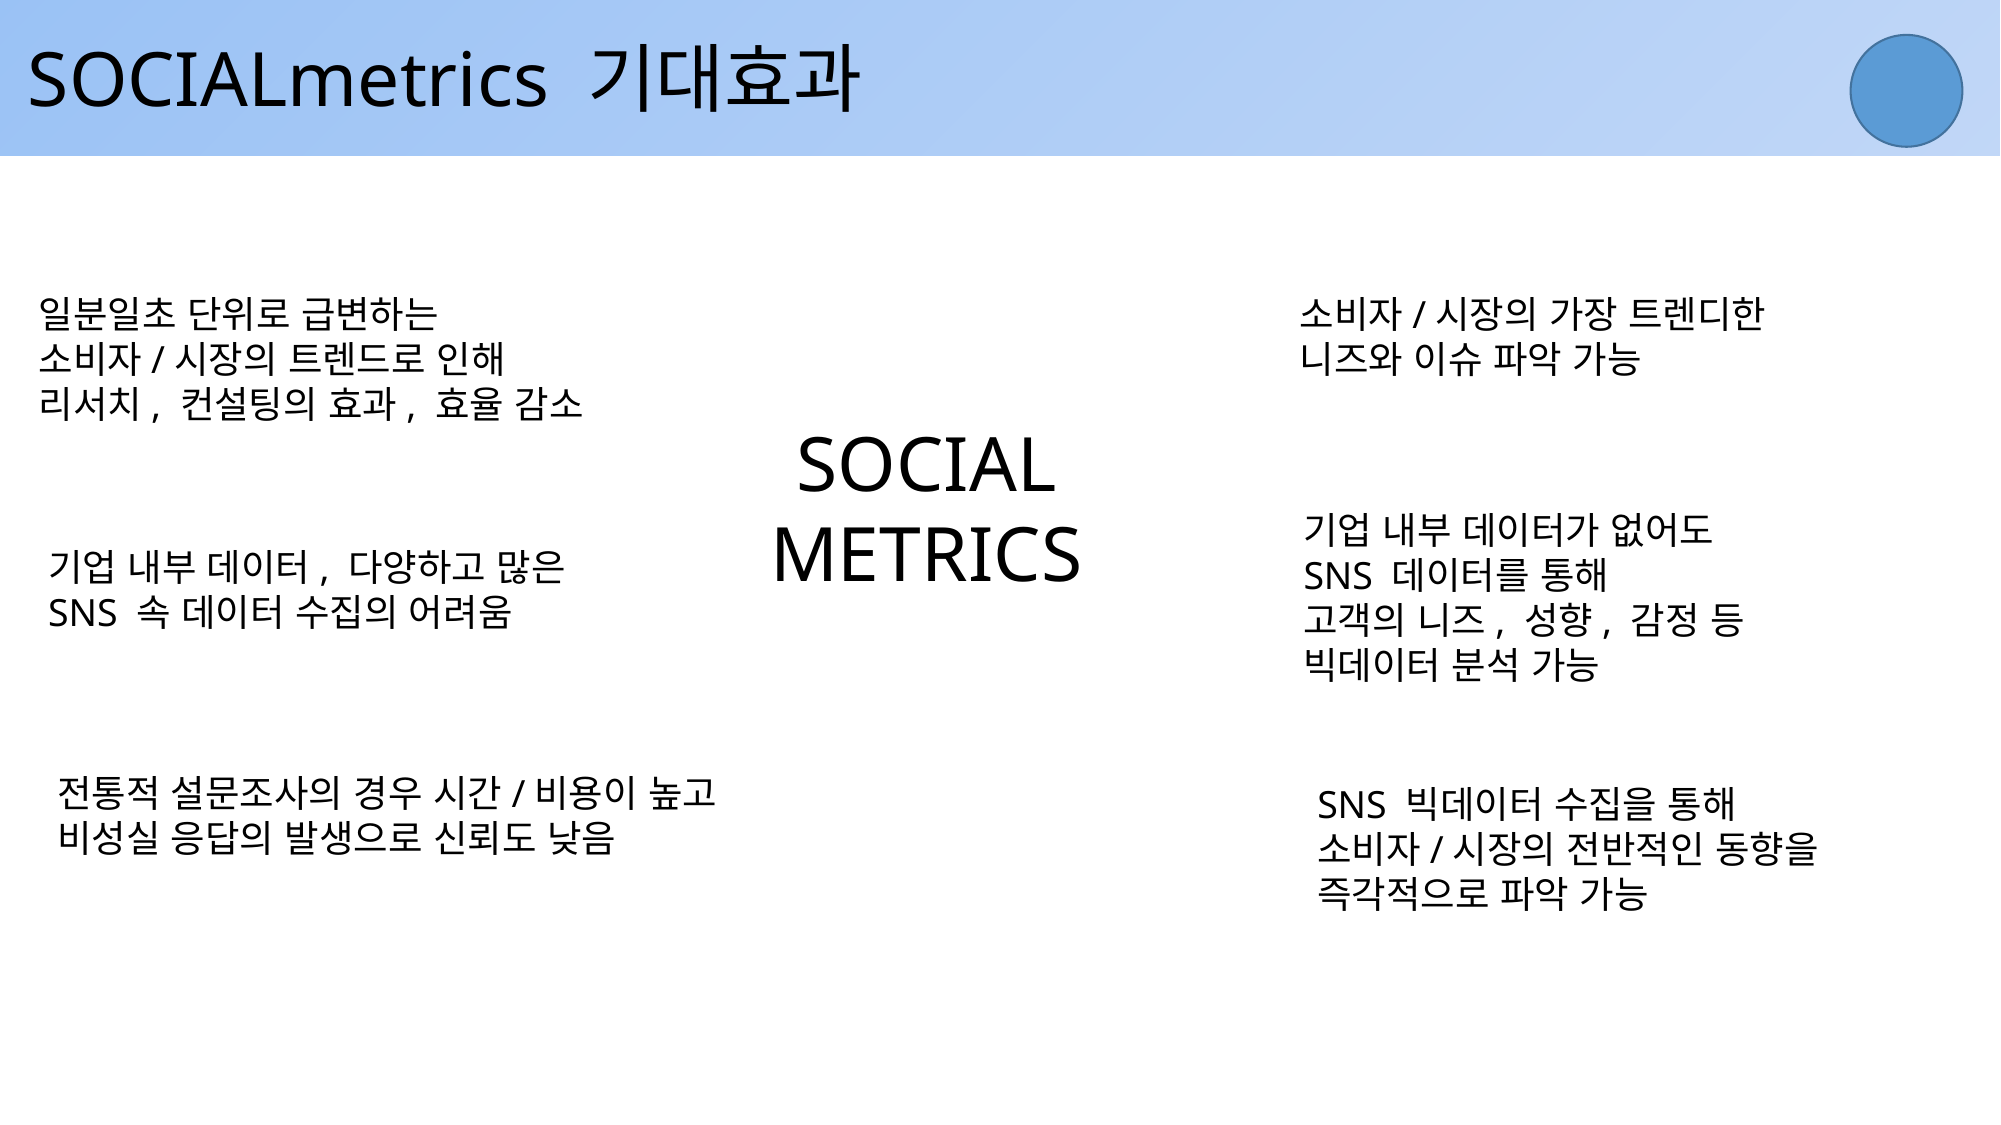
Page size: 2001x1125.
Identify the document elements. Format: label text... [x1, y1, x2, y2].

text_box 일분일초 단위로 급변하는 소비자/시장의 트렌드로 인해 리서치, 컨설팅의 효과, 효율 감소 [23, 283, 599, 434]
text_box 기업 내부 데이터가 없어도 SNS 데이터를 통해 고객의 니즈, 성향, 감정 등 빅데이터 분석 가능 [1288, 499, 1771, 695]
text_box [0, 0, 2000, 156]
text_box SNS 빅데이터 수집을 통해 소비자/시장의 전반적인 동향을 즉각적으로 파악 가능 [1302, 773, 1845, 924]
text_box 전통적 설문조사의 경우 시간/비용이 높고 비성실 응답의 발생으로 신뢰도 낮음 [42, 762, 744, 868]
text_box SOCIALmetrics 기대효과 [12, 23, 879, 129]
text_box SOCIAL METRICS [755, 409, 1098, 605]
text_box 기업 내부 데이터, 다양하고 많은 SNS 속 데이터 수집의 어려움 [33, 536, 581, 642]
text_box [1849, 33, 1964, 148]
text_box 소비자/시장의 가장 트렌디한 니즈와 이슈 파악 가능 [1284, 283, 1793, 389]
